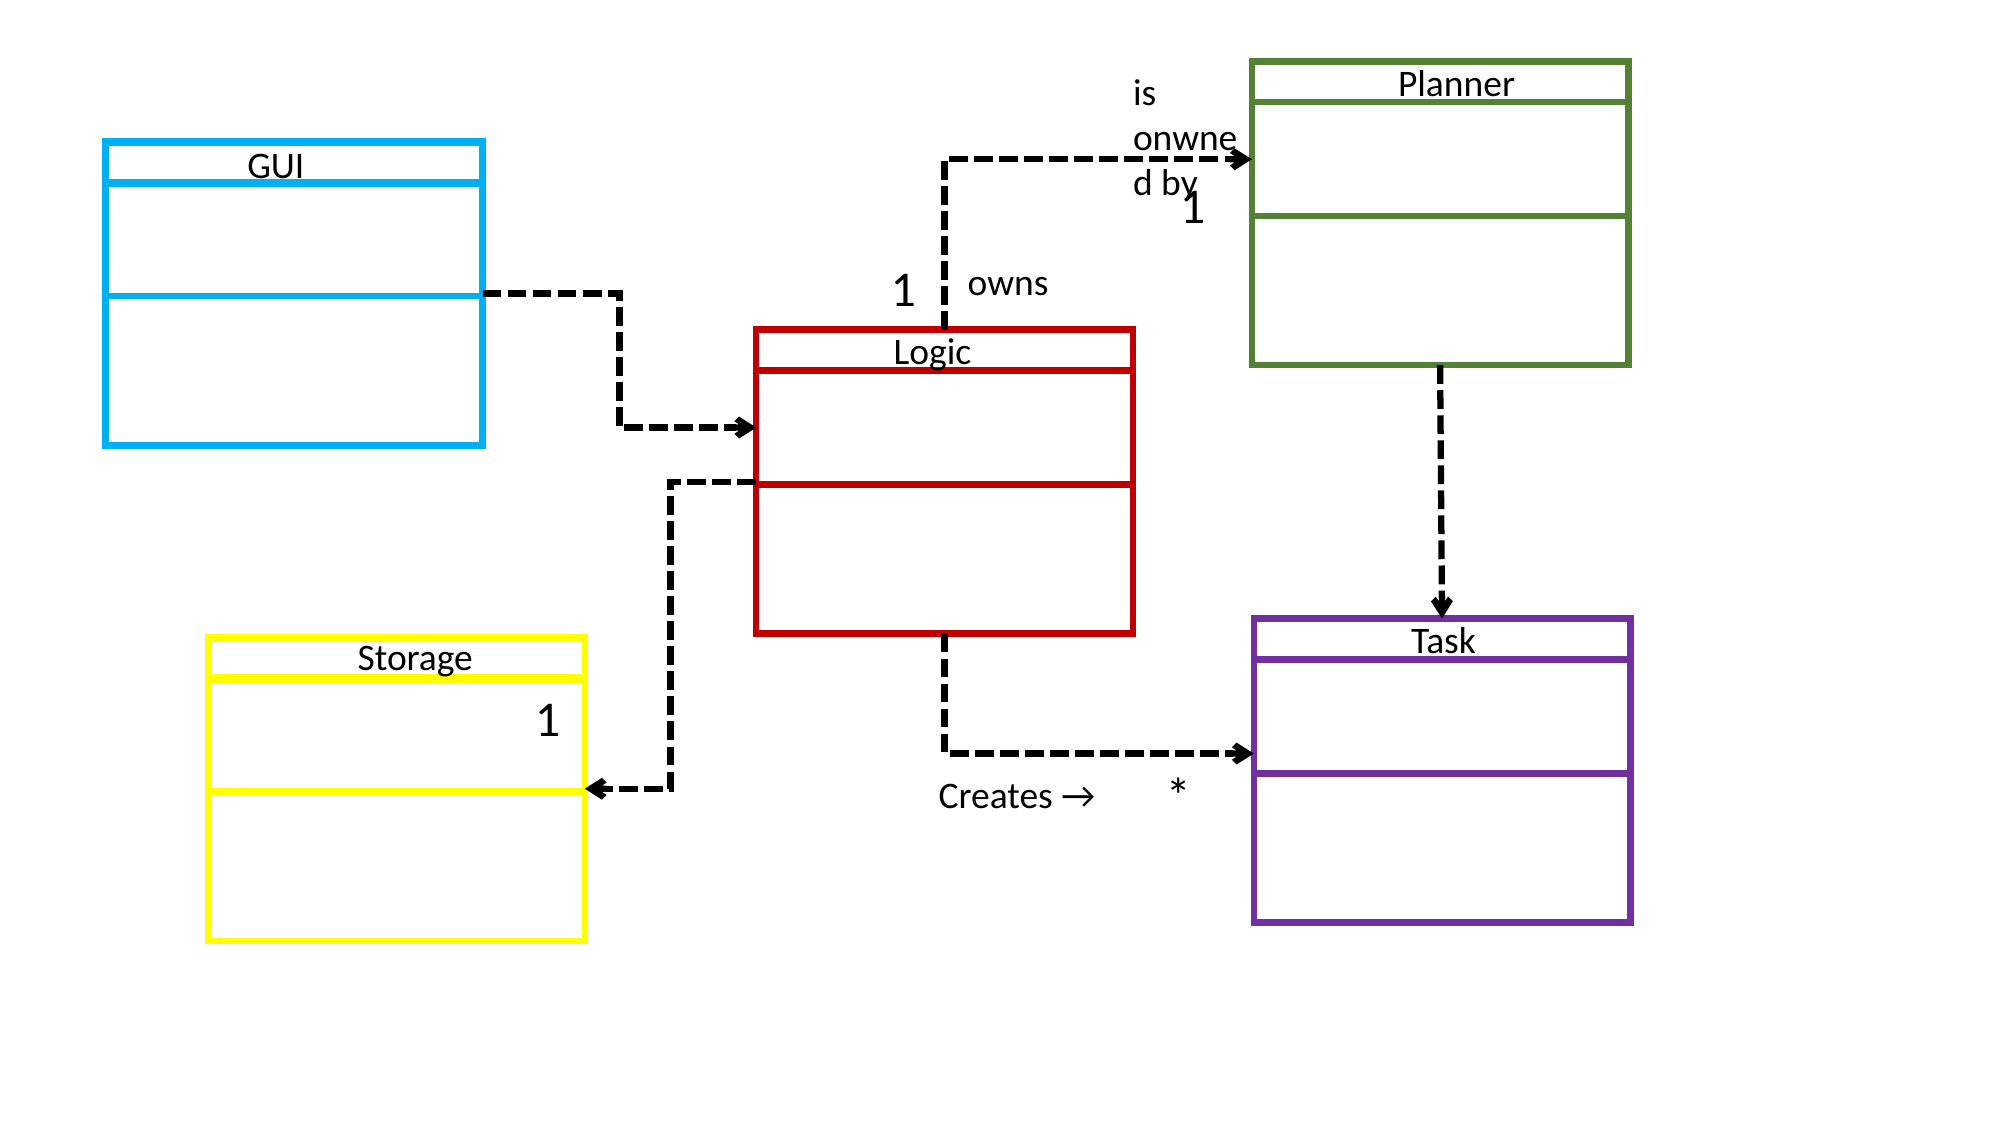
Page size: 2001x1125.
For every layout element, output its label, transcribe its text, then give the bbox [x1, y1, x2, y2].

text_box Task [1396, 608, 1440, 618]
text_box Creates → [923, 763, 1039, 824]
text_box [1039, 538, 1160, 849]
text_box * [1160, 755, 1225, 831]
text_box Planner [1383, 51, 1648, 112]
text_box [584, 481, 757, 789]
text_box owns [952, 250, 1012, 311]
text_box GUI [232, 133, 497, 194]
text_box is onwned by [1118, 60, 1261, 211]
text_box Creates → [1160, 763, 1188, 824]
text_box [207, 636, 585, 941]
text_box Task [1443, 608, 1660, 669]
text_box 1 [875, 248, 949, 324]
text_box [1012, 91, 1184, 399]
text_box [482, 293, 757, 428]
text_box Storage [342, 625, 584, 636]
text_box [1251, 61, 1629, 366]
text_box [756, 329, 1133, 634]
text_box Logic [878, 319, 1012, 329]
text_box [105, 141, 483, 446]
text_box 1 [1184, 211, 1239, 241]
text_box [1253, 618, 1631, 923]
